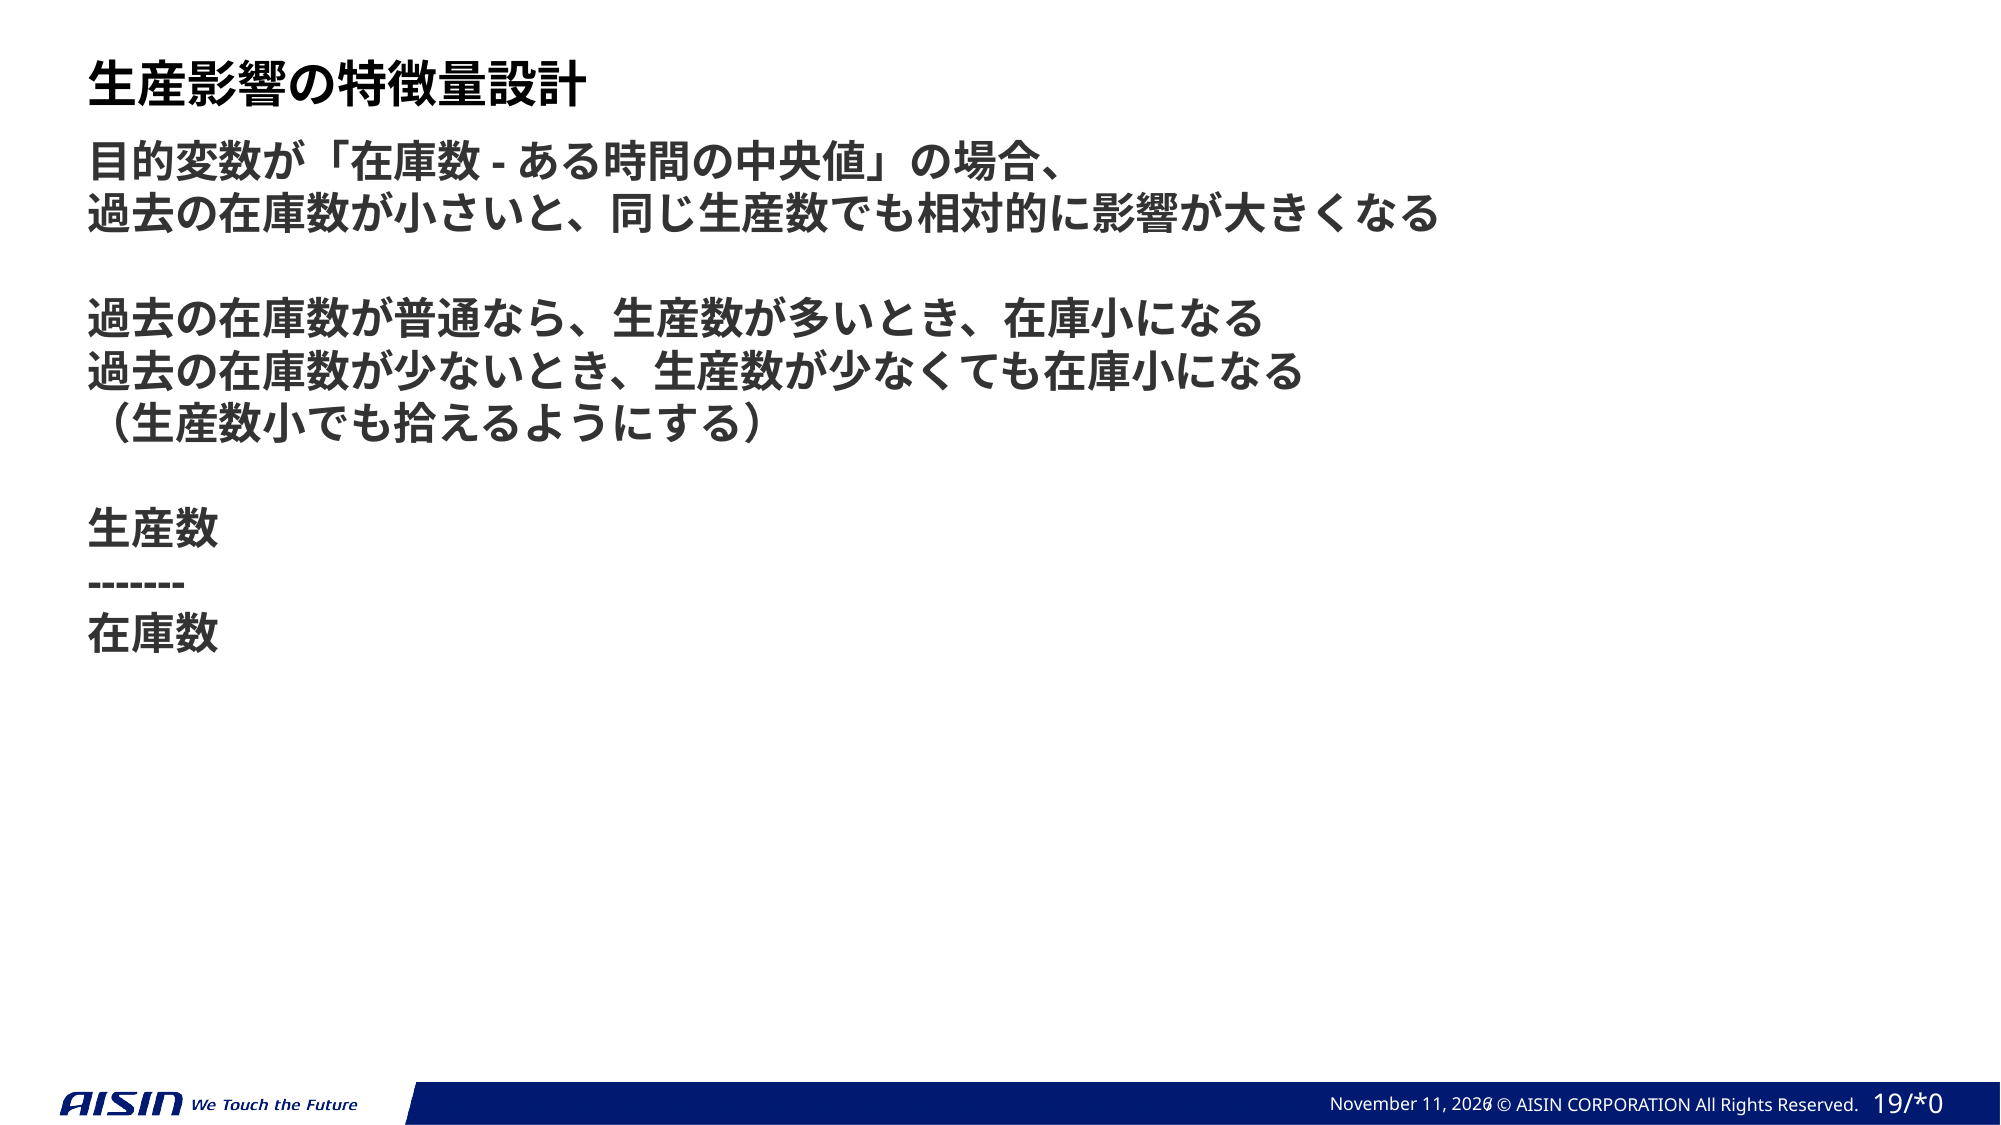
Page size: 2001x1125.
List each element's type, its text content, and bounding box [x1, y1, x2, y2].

list 生産影響の特徴量設計 [72, 44, 1934, 103]
picture [0, 1082, 2000, 1125]
list 目的変数が「在庫数-ある時間の中央値」の場合、 過去の在庫数が小さいと、同じ生産数でも相対的に影響が大きくなる 過去の在庫数が普通なら、生産数が多いとき、在庫小になる 過去の在庫数が少ないとき、生産数が少なくても在庫小になる （生産数小でも拾えるようにする） 生産数 ------- 在庫数 [72, 125, 1934, 1051]
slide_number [1142, 1093, 1508, 1116]
